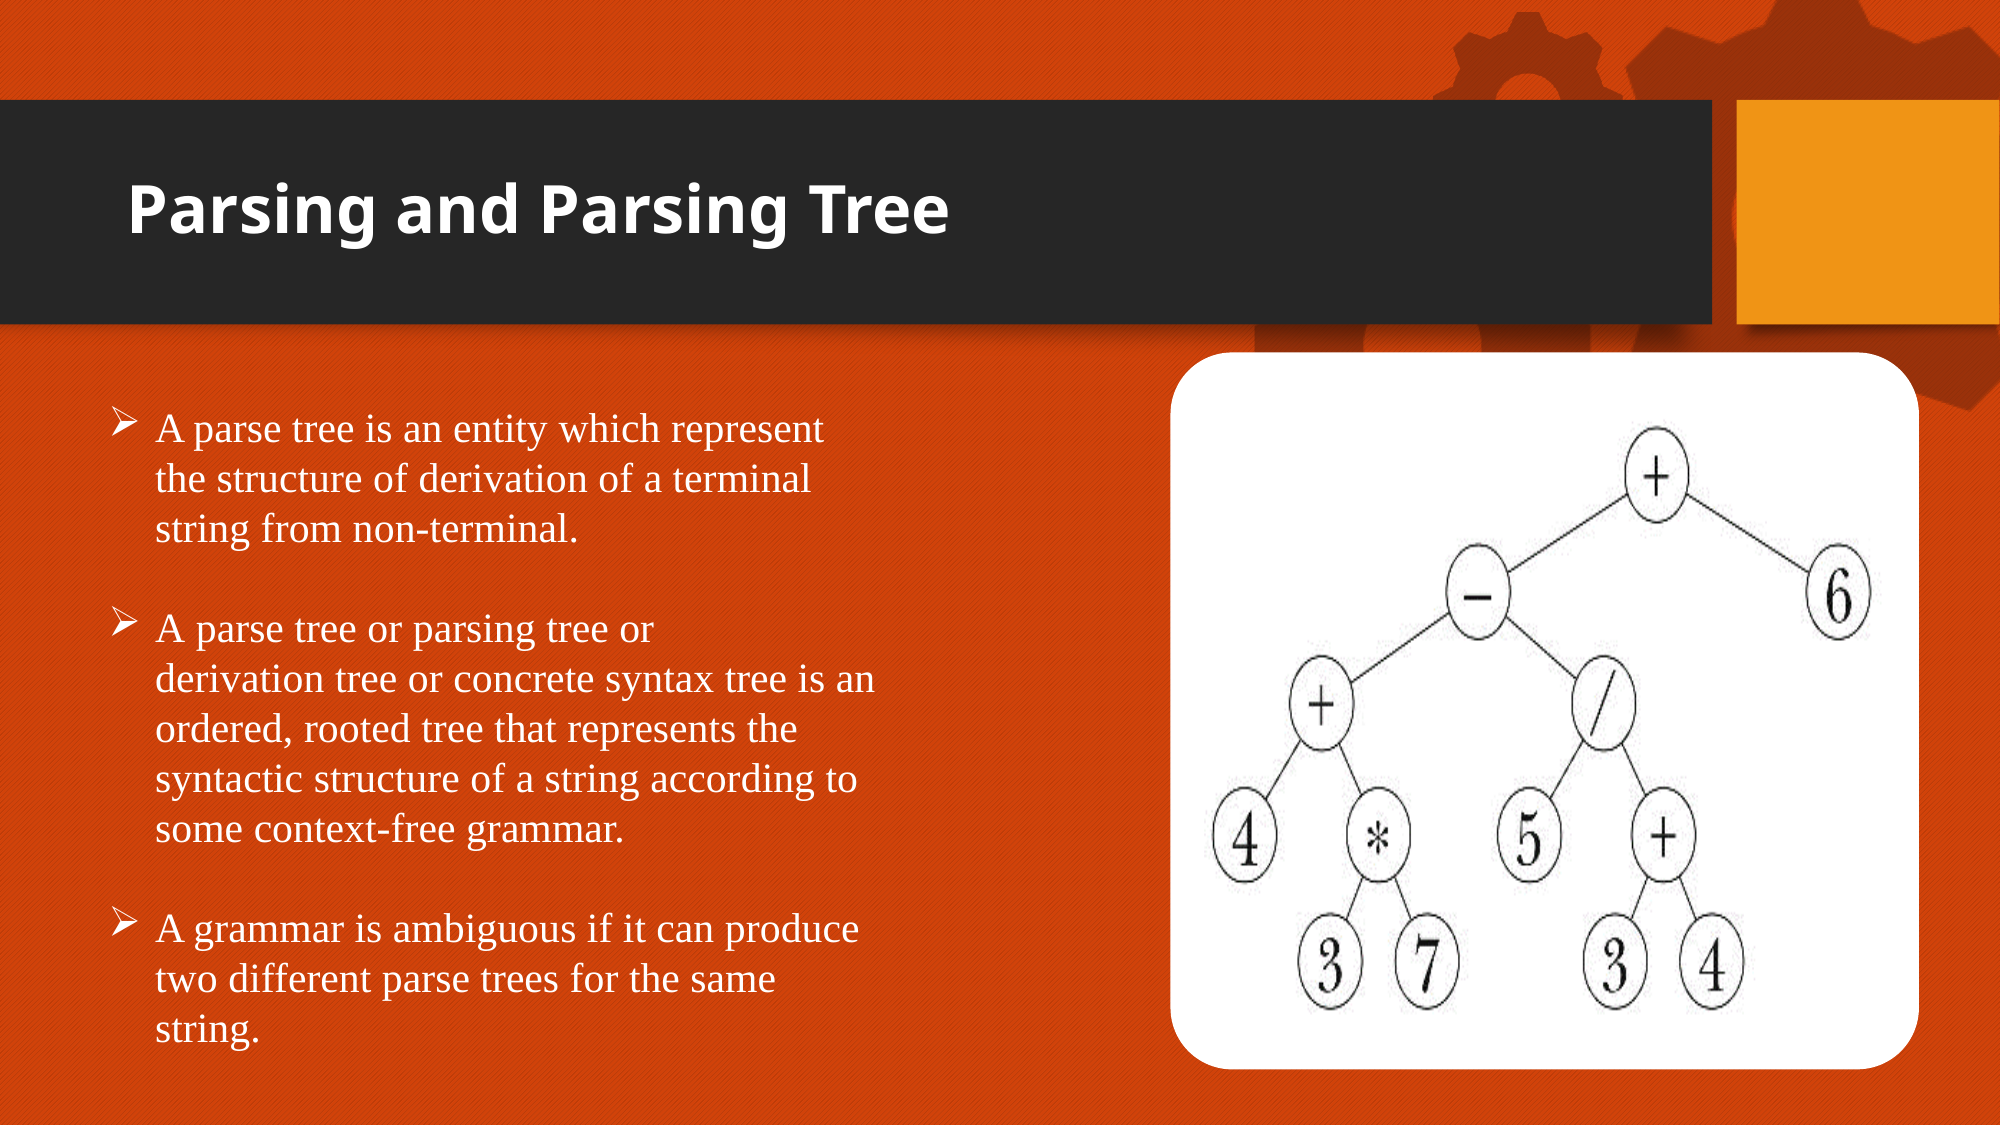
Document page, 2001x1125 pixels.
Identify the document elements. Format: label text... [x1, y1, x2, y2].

picture [0, 0, 2000, 1070]
title Parsing and Parsing Tree [111, 123, 1689, 301]
text_box A parse tree is an entity which represent the structure of derivation of a terminal string from non-terminal. A parse tree or parsing tree or derivation tree or concrete syntax tree is an ordered, rooted tree that represents the syntactic structure of a string according to some context-free grammar. A grammar is ambiguous if it can produce two different parse trees for the same string. [93, 393, 899, 1104]
